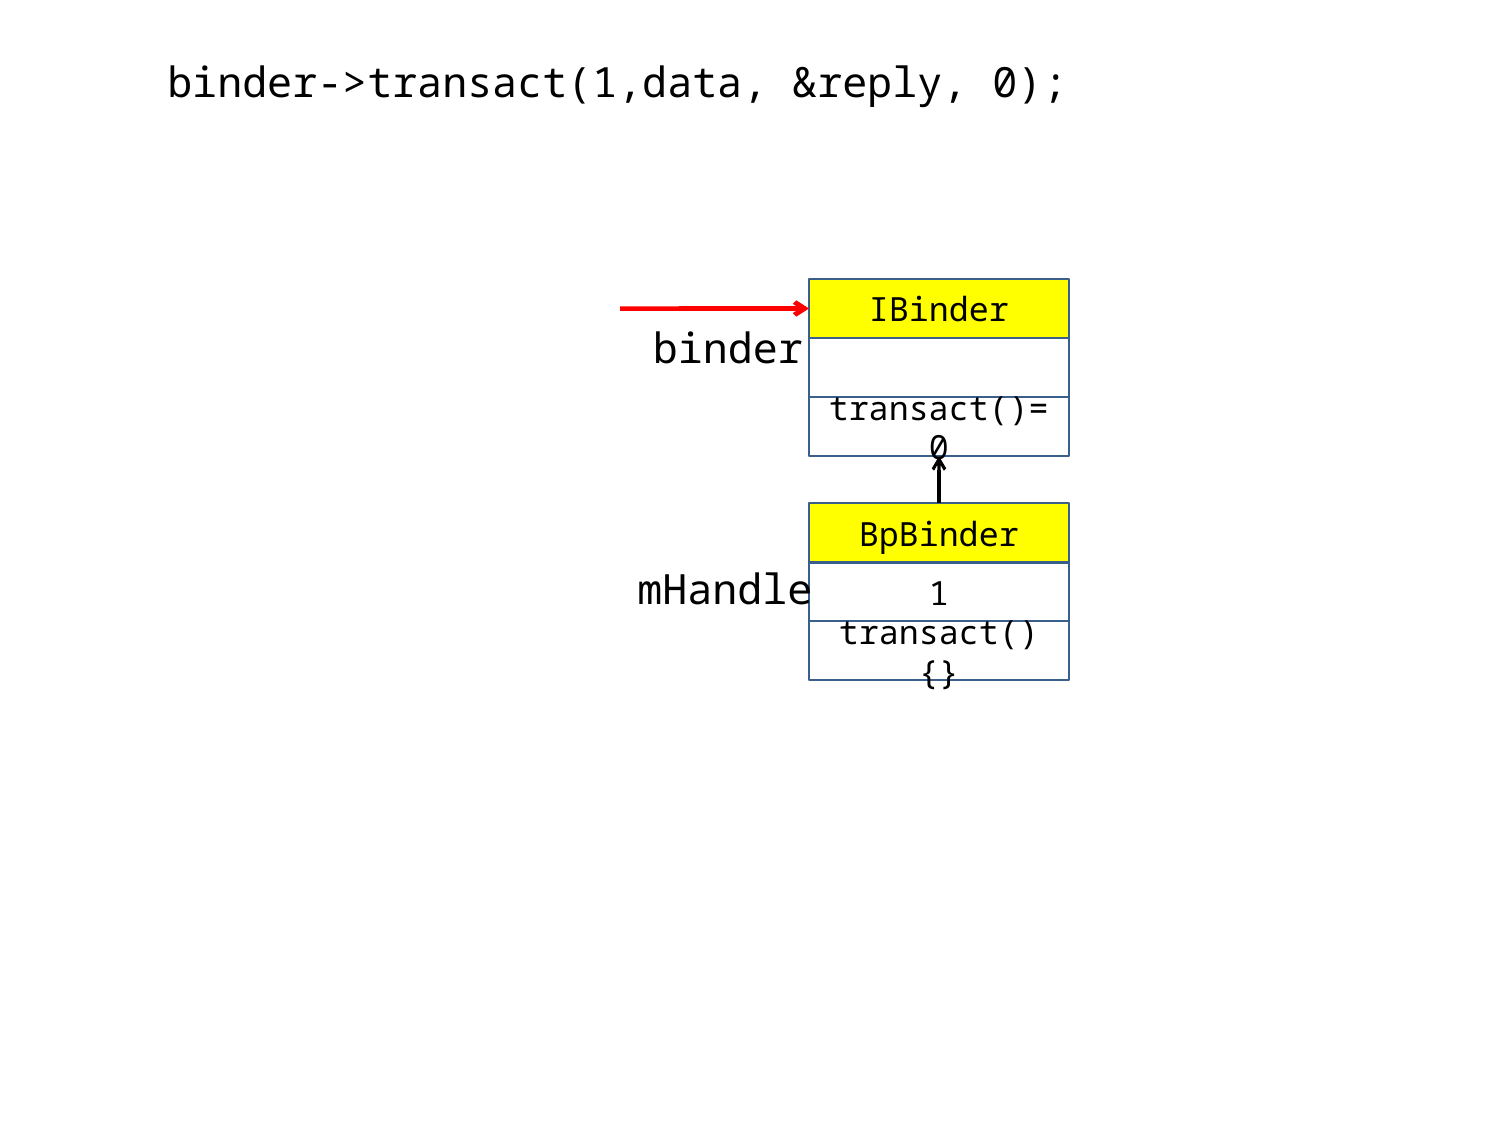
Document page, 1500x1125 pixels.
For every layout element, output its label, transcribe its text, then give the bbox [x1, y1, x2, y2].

text_box transact(){} [807, 619, 1071, 683]
text_box transact()=0 [807, 395, 1071, 458]
text_box 1 [828, 560, 1071, 619]
text_box binder [638, 315, 807, 380]
text_box BpBinder [807, 501, 1071, 560]
text_box mHandle [622, 555, 828, 621]
text_box IBinder [807, 277, 1071, 337]
text_box binder->transact(1,data, &reply, 0); [152, 48, 1082, 113]
text_box [807, 336, 1071, 396]
